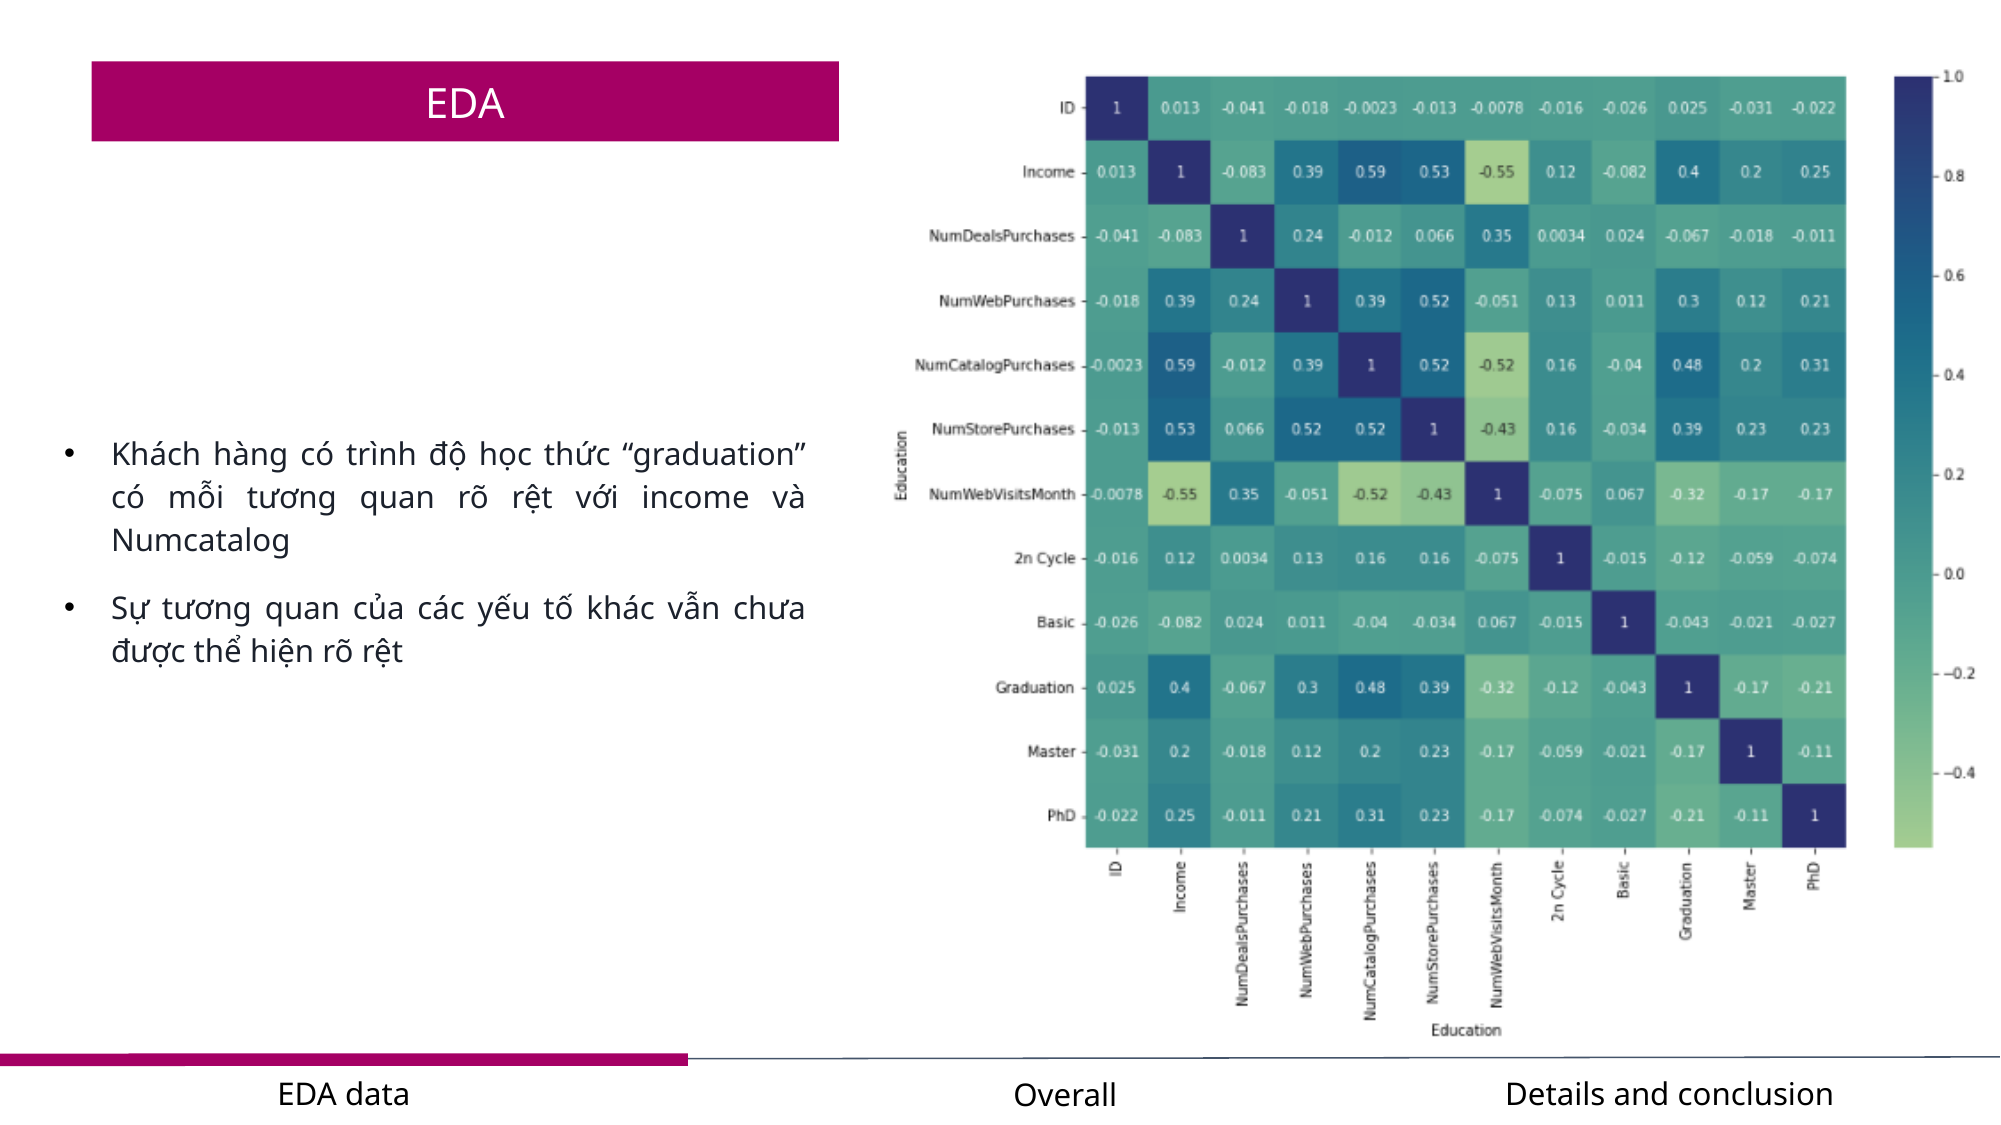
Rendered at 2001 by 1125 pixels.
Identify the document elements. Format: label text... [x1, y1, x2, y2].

text_box Details and conclusion [1426, 1071, 1914, 1125]
text_box Overall [821, 1071, 1309, 1125]
text_box EDA data [100, 1071, 588, 1125]
text_box Khách hàng có trình độ học thức “graduation” có mỗi tương quan rõ rệt với income và Numcatalog Sự tương quan của các yếu tố khác vẫn chưa được thể hiện rõ rệt [49, 413, 822, 684]
text_box EDA [91, 61, 839, 142]
picture [866, 61, 1987, 1047]
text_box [0, 1056, 2000, 1060]
